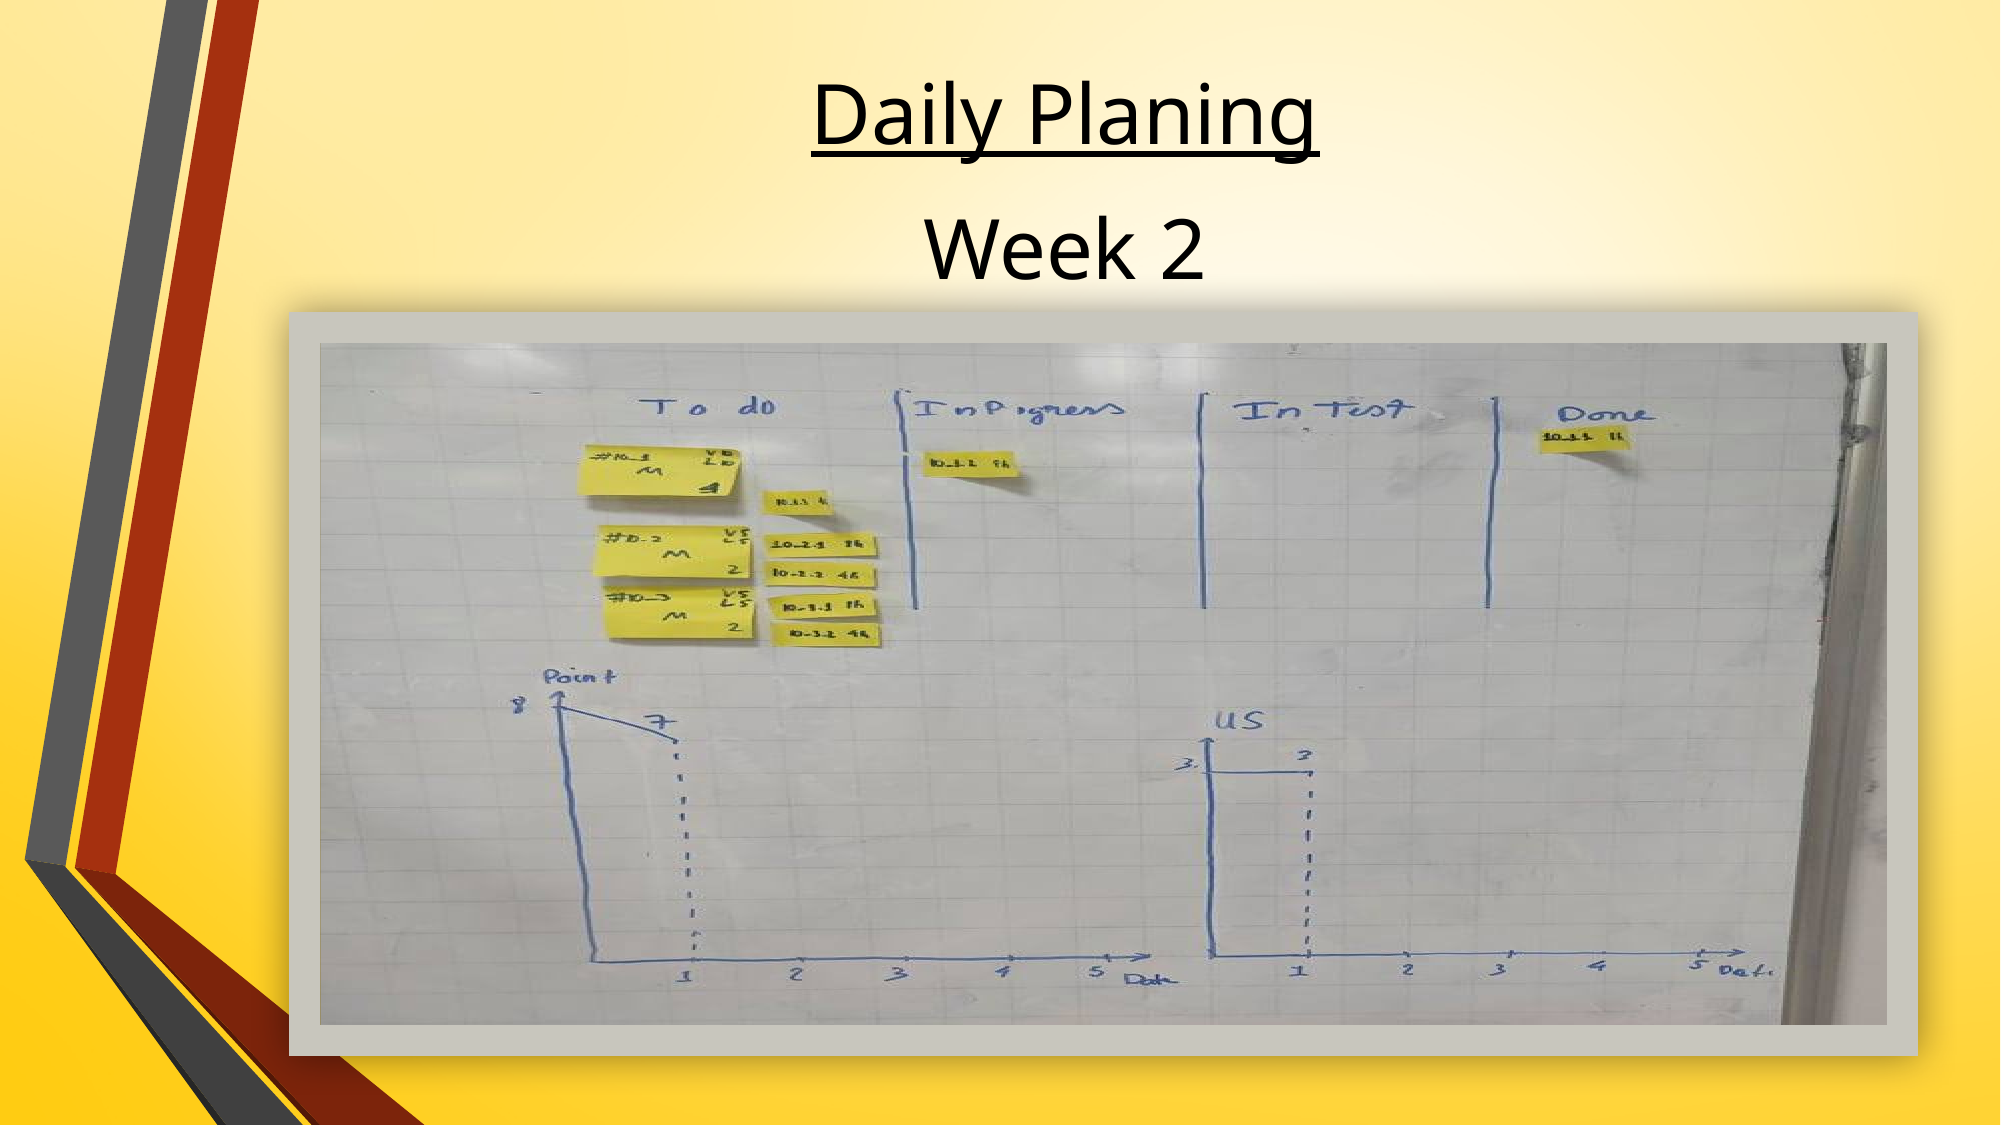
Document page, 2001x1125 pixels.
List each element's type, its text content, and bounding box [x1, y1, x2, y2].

title Daily Planing [243, 34, 1887, 189]
text_box Week 2 [671, 188, 1459, 304]
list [320, 342, 1888, 1026]
